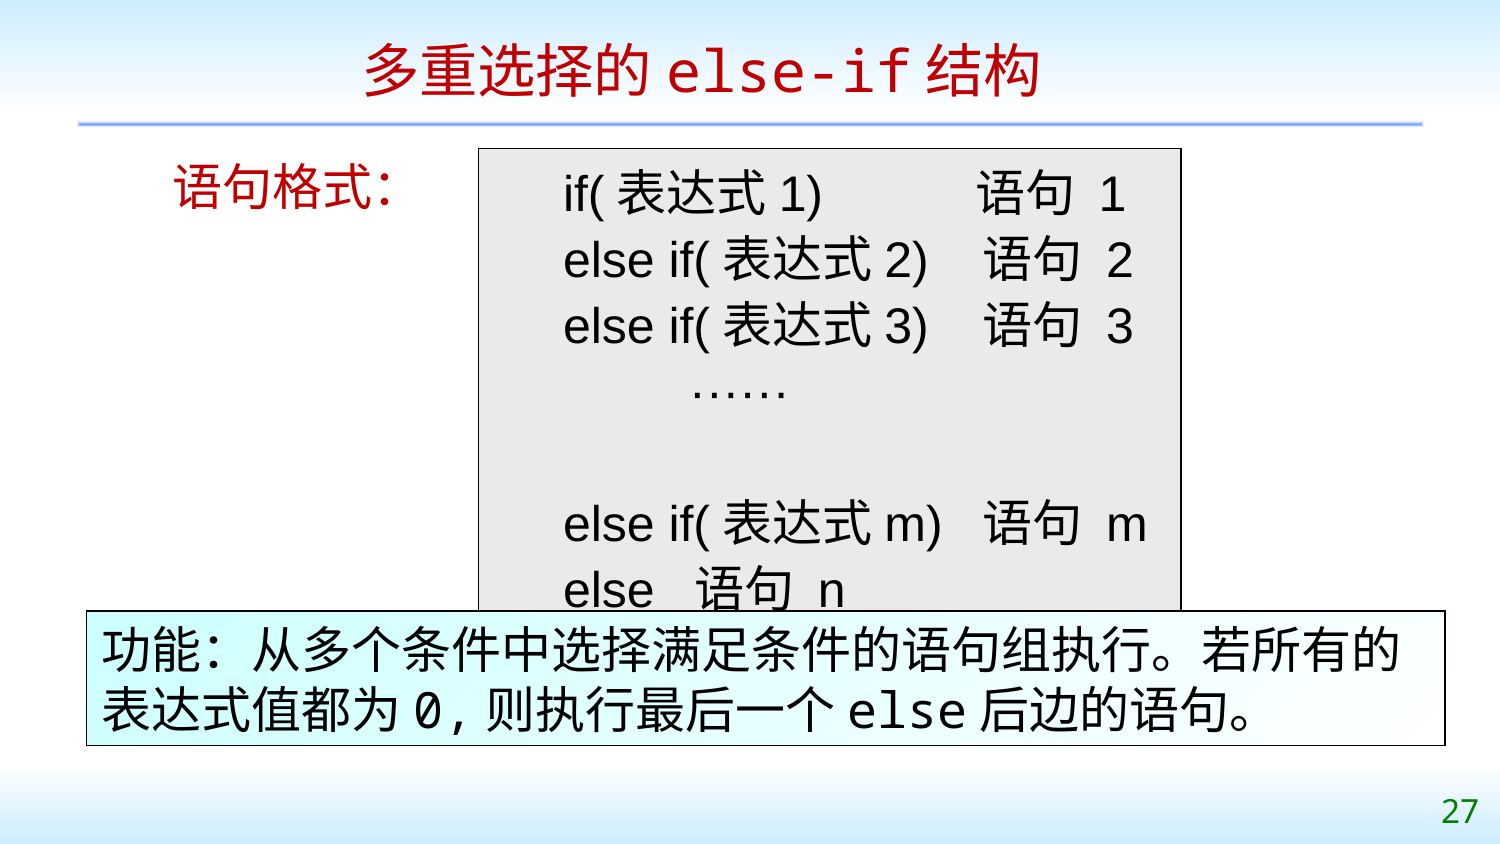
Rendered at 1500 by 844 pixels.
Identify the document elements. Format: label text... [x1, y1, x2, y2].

text_box 功能：从多个条件中选择满足条件的语句组执行。若所有的表达式值都为0,则执行最后一个else后边的语句。 [86, 610, 1446, 746]
text_box 多重选择的else-if结构 [146, 20, 1257, 112]
text_box 语句格式： [158, 147, 459, 238]
text_box if(表达式1) 语句 1 else if(表达式2) 语句 2 else if(表达式3) 语句 3 ······ else if(表达式m) 语句 m else 语句 n [478, 148, 1182, 610]
slide_number 27 [1099, 782, 1495, 824]
